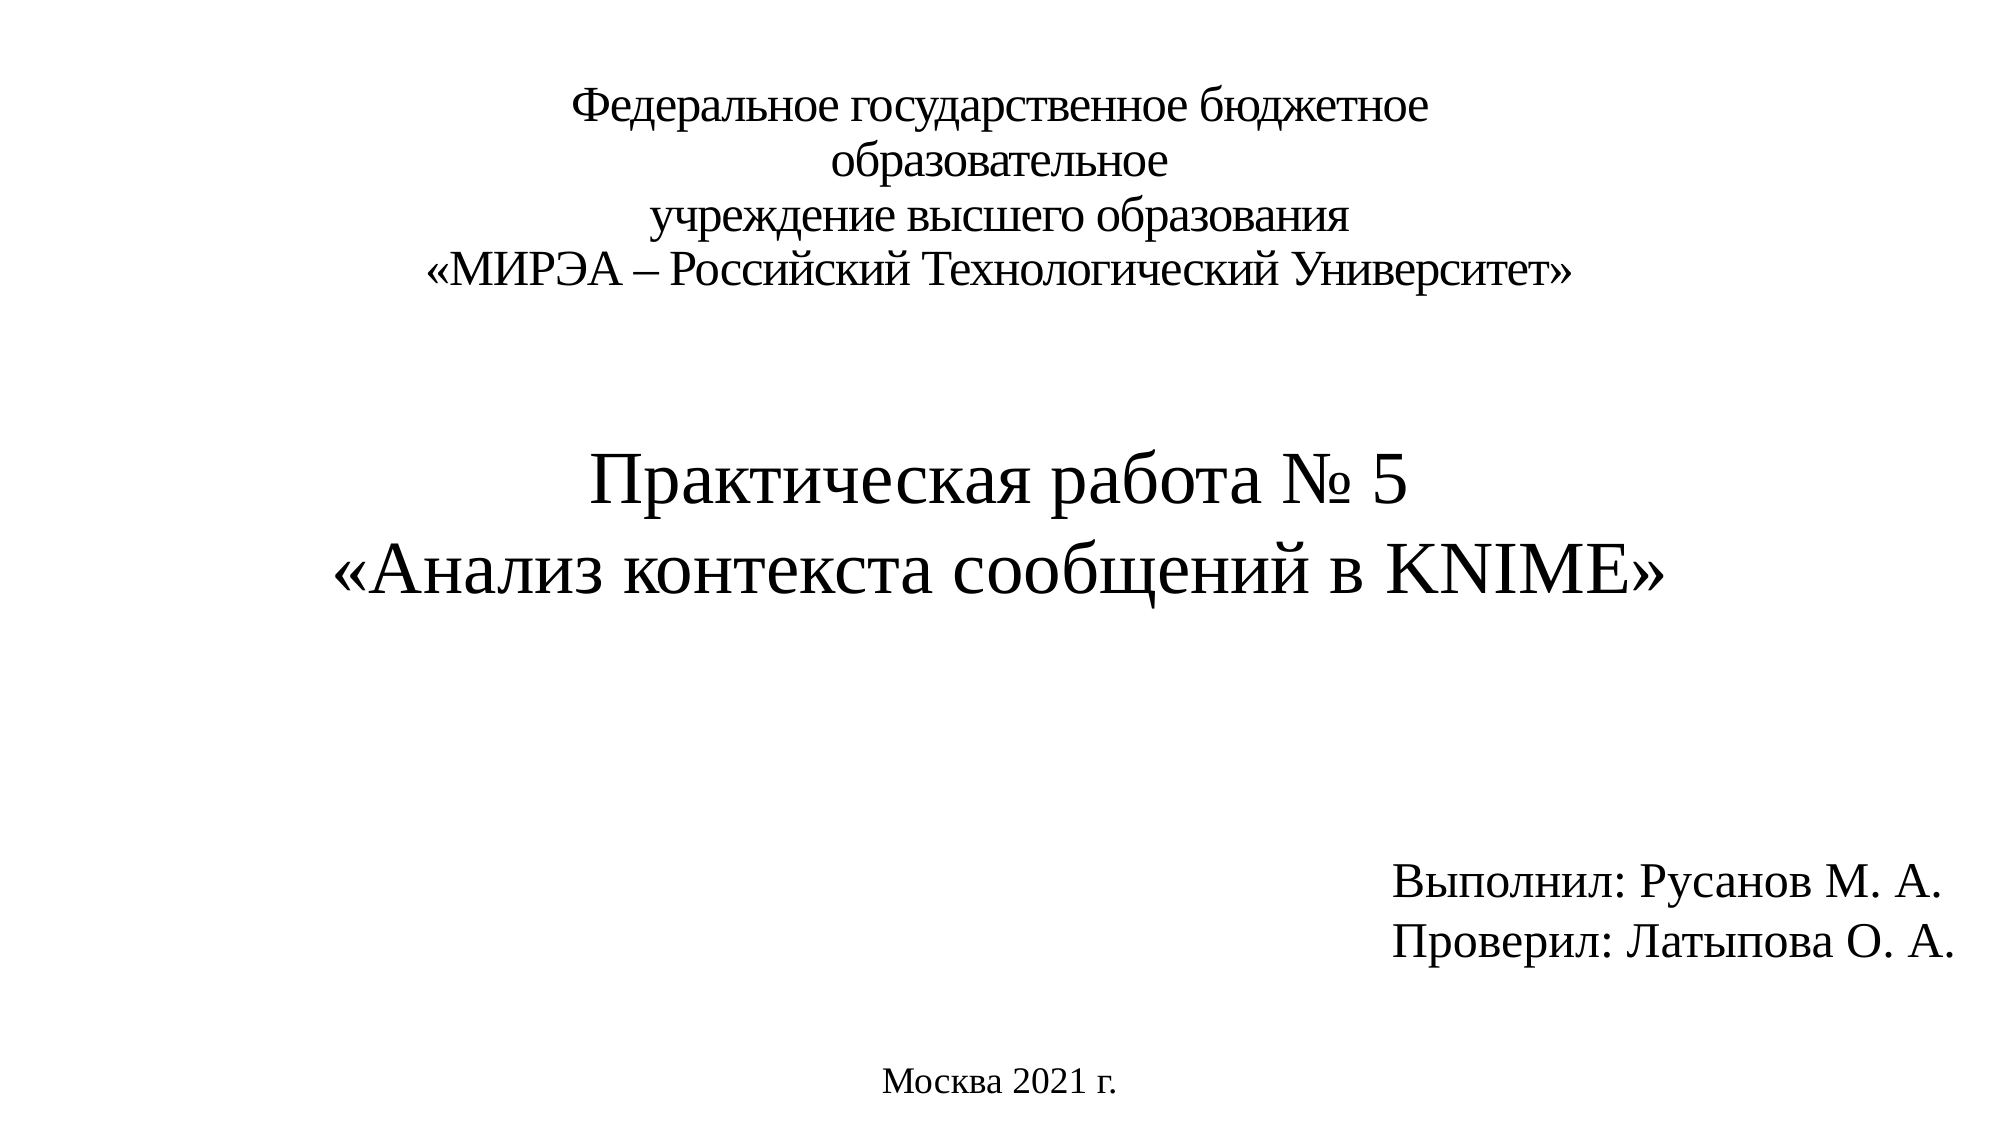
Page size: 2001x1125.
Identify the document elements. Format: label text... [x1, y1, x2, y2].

text_box Практическая работа № 5 «Анализ контекста сообщений в KNIME» [305, 420, 1695, 616]
text_box Выполнил: Русанов М. А. Проверил: Латыпова О. А. [1377, 840, 2000, 976]
text_box Москва 2021 г. [680, 1048, 1320, 1109]
text_box Федеральное государственное бюджетное образовательное учреждение высшего образования «МИРЭА – Российский Технологический Университет» [399, 65, 1600, 310]
